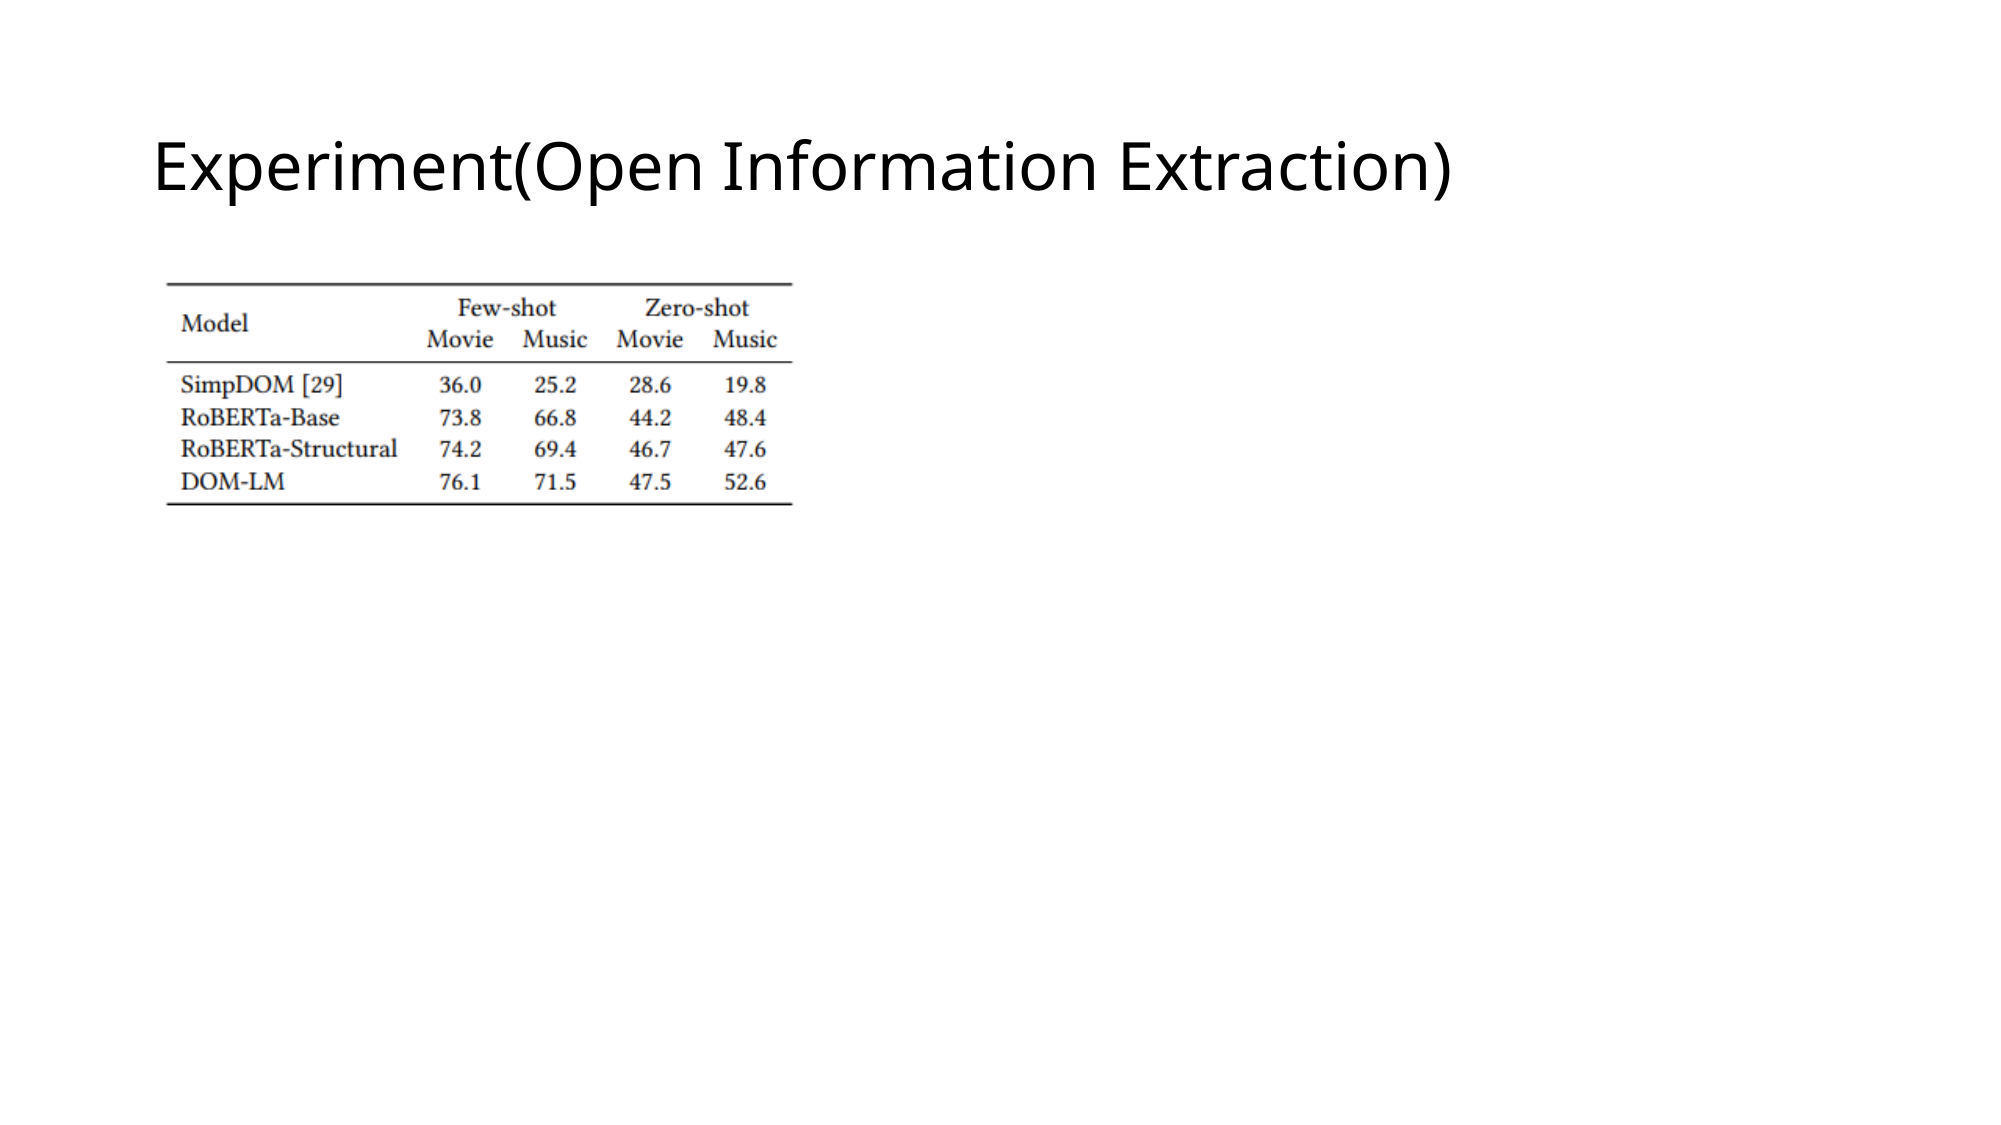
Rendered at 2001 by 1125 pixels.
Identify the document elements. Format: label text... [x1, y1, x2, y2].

title Experiment(Open Information Extraction) [137, 59, 1863, 278]
picture [160, 277, 803, 515]
